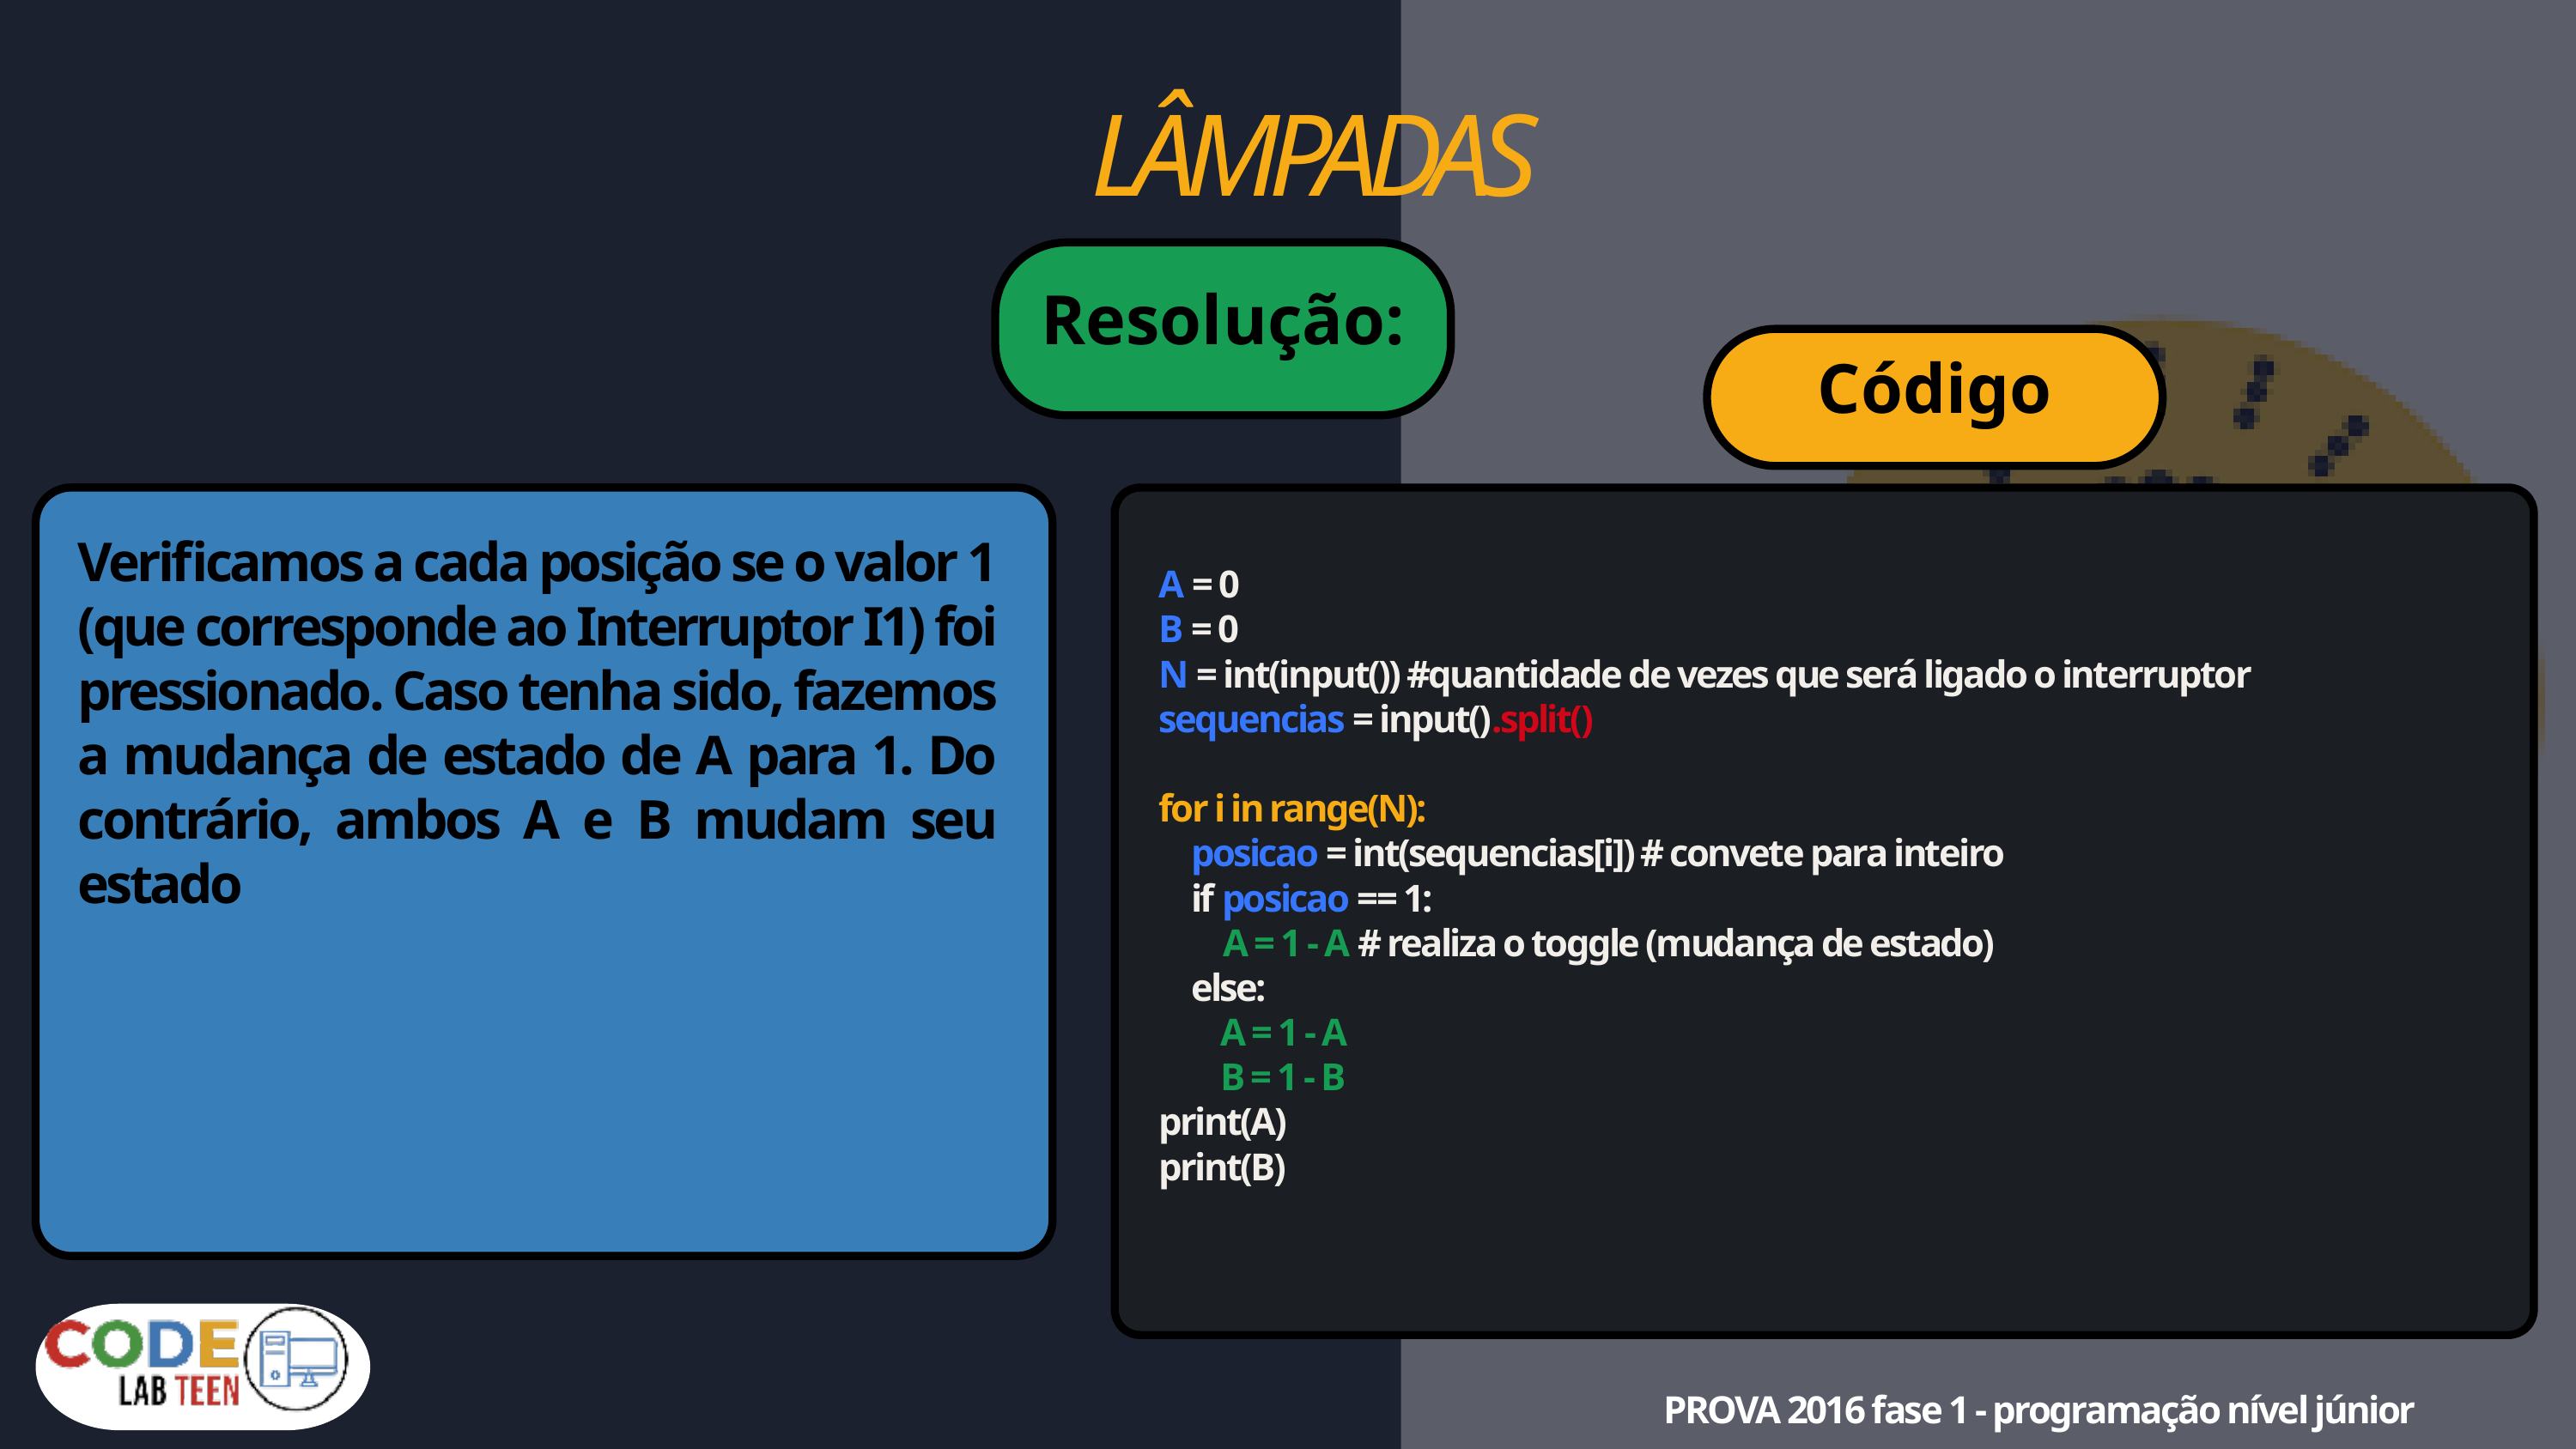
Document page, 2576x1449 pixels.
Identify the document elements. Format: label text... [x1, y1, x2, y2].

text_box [1400, 0, 2576, 1449]
text_box LÂMPADAS [173, 63, 1396, 219]
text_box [1706, 328, 2163, 466]
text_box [994, 242, 1451, 415]
text_box [8, 1284, 398, 1449]
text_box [35, 1303, 371, 1431]
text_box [35, 487, 1053, 1257]
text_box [1114, 487, 2535, 1336]
